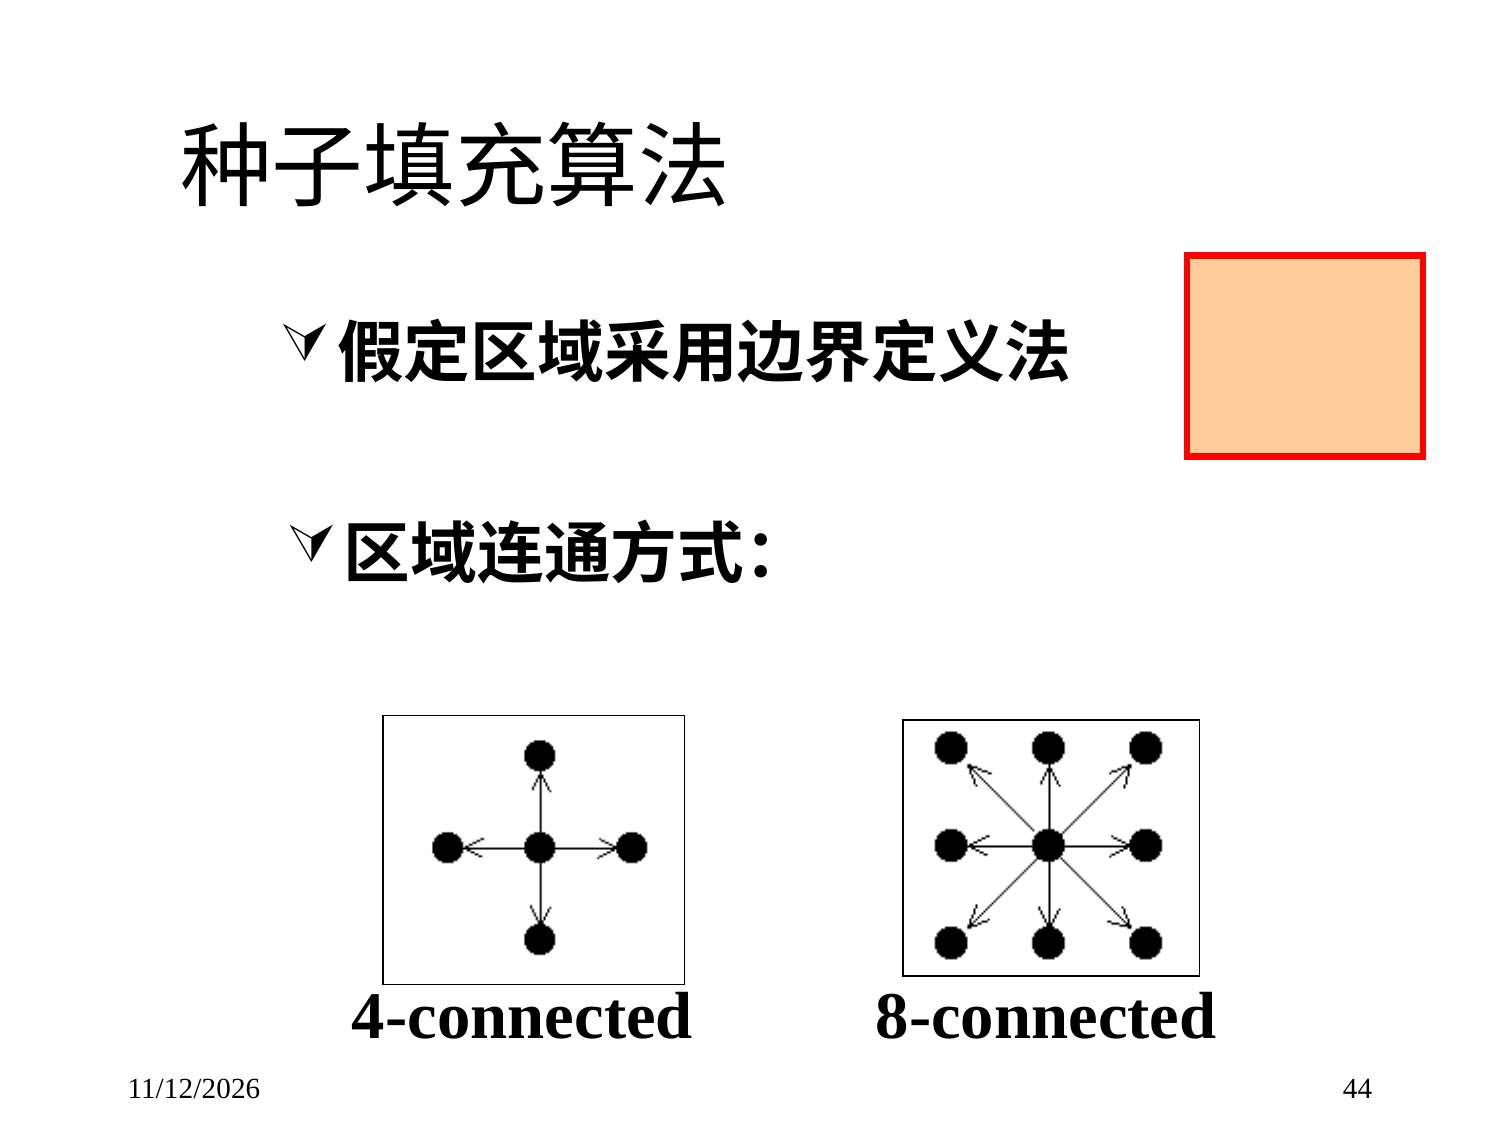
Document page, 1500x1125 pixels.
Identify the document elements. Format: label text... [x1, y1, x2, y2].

text_box 8-connected [785, 964, 1282, 1083]
title 种子填充算法 [164, 43, 1328, 282]
text_box [1186, 255, 1424, 457]
slide_number 44 [1074, 1049, 1388, 1125]
text_box 假定区域采用边界定义法 [265, 302, 1186, 433]
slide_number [112, 1049, 425, 1125]
text_box 4-connected [336, 964, 798, 1059]
picture [383, 716, 684, 984]
picture [903, 720, 1199, 976]
text_box 区域连通方式： [272, 503, 911, 634]
